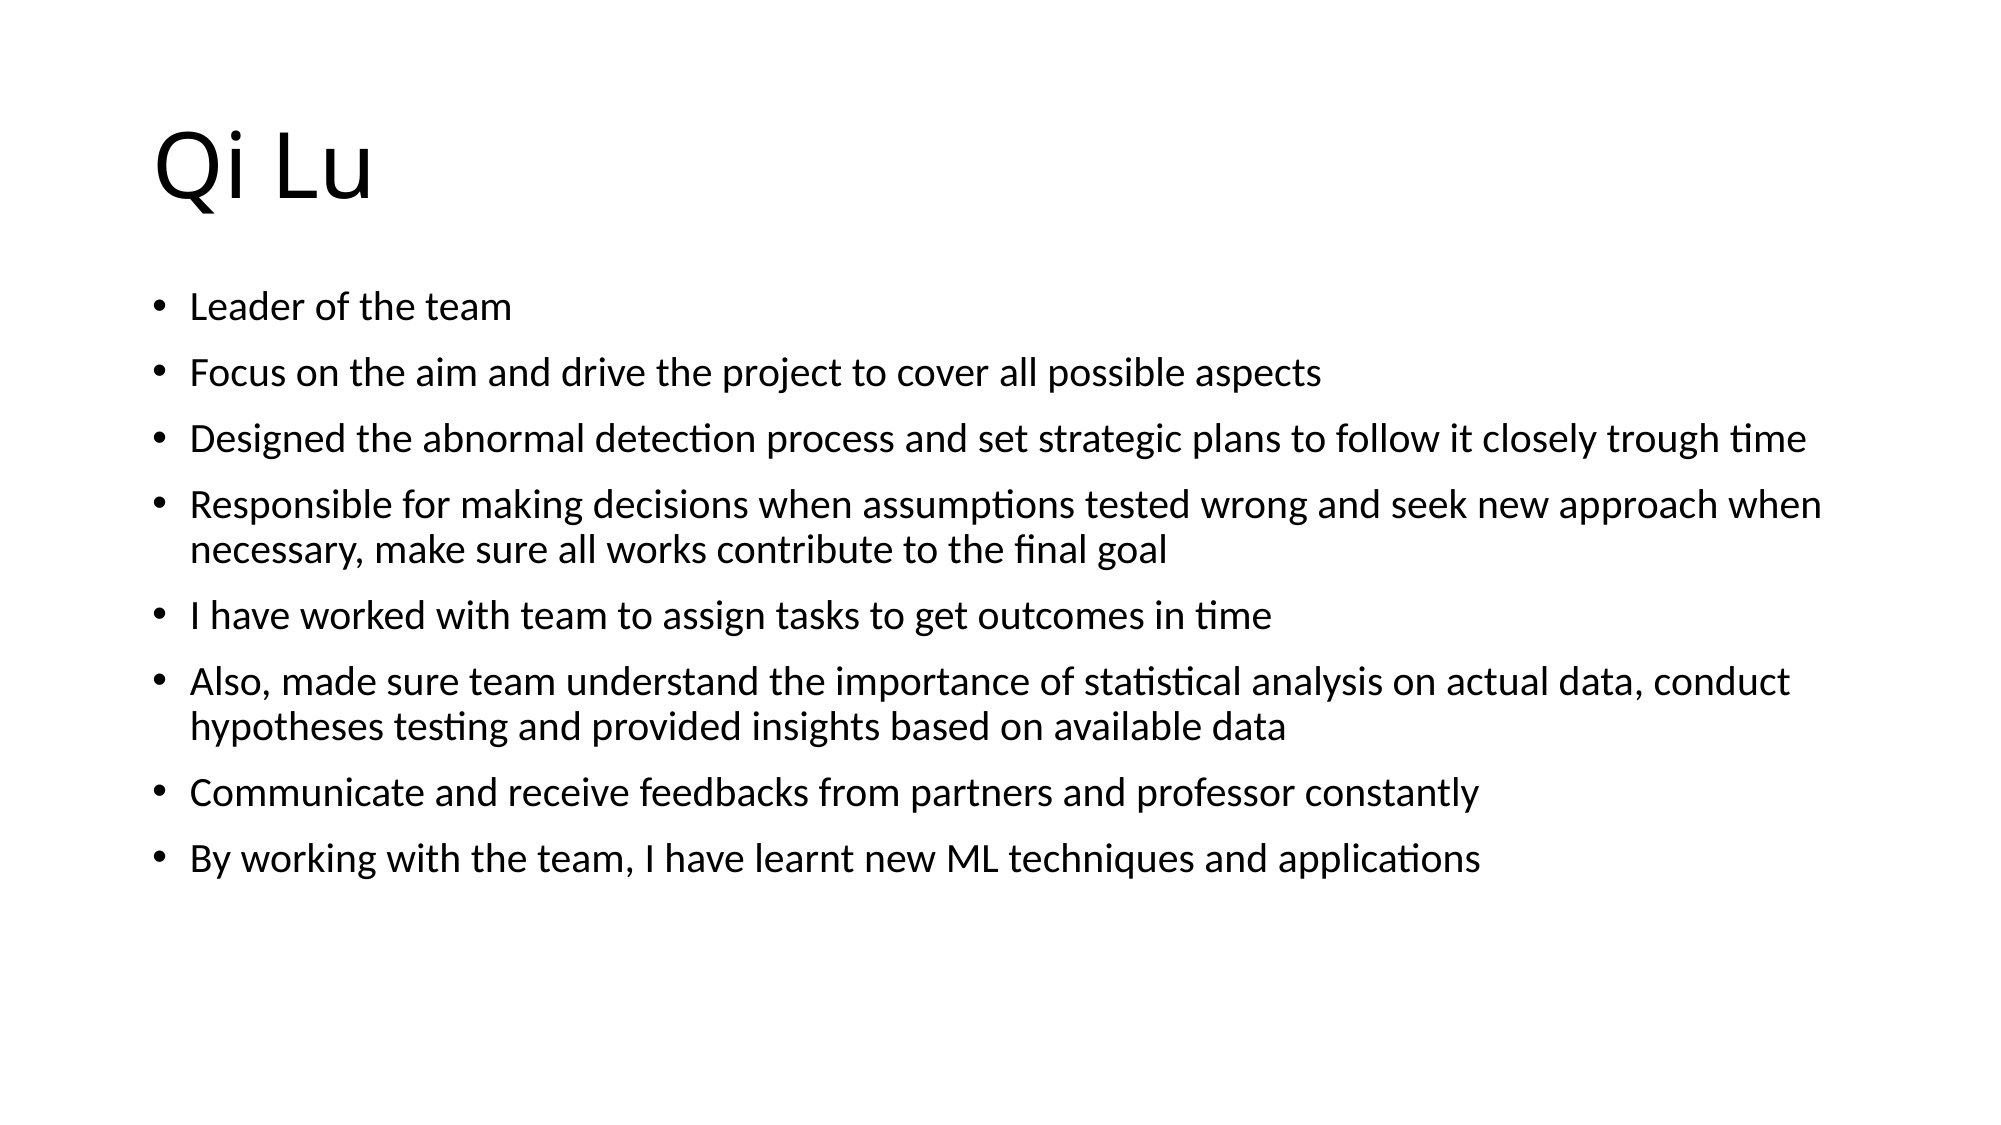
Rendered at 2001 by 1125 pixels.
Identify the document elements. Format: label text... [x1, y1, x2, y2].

list Leader of the team Focus on the aim and drive the project to cover all possible aspects Designed the abnormal detection process and set strategic plans to follow it closely trough time Responsible for making decisions when assumptions tested wrong and seek new approach when necessary, make sure all works contribute to the final goal I have worked with team to assign tasks to get outcomes in time Also, made sure team understand the importance of statistical analysis on actual data, conduct hypotheses testing and provided insights based on available data Communicate and receive feedbacks from partners and professor constantly By working with the team, I have learnt new ML techniques and applications [137, 277, 1863, 992]
title Qi Lu [137, 59, 1863, 277]
